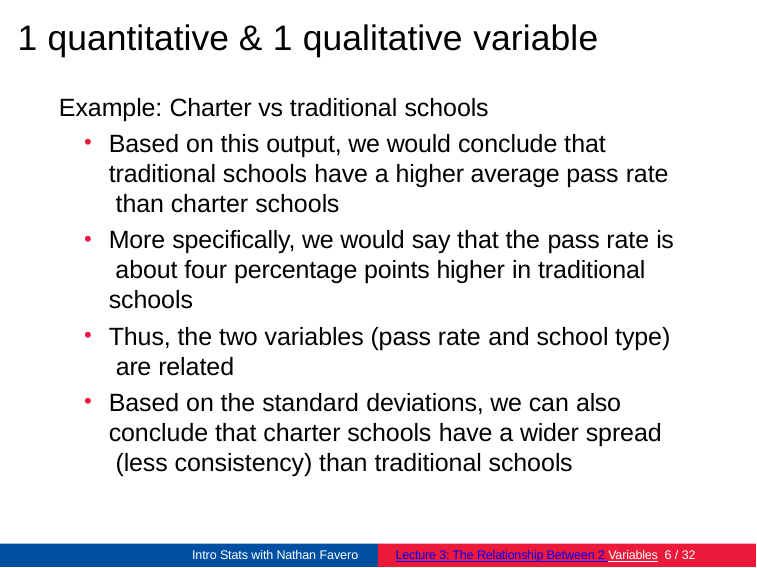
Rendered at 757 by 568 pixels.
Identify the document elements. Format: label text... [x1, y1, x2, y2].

text_box [377, 543, 756, 567]
text_box Example: Charter vs traditional schools Based on this output, we would conclude that traditional schools have a higher average pass rate than charter schools More specifically, we would say that the pass rate is about four percentage points higher in traditional schools Thus, the two variables (pass rate and school type) are related Based on the standard deviations, we can also conclude that charter schools have a wider spread (less consistency) than traditional schools [40, 82, 694, 477]
text_box Lecture 3: The Relationship Between 2 Variables 10 / 32 [393, 546, 722, 568]
text_box [0, 543, 377, 567]
title 1 quantitative & 1 qualitative variable [15, 12, 604, 110]
footer Intro Stats with Nathan Favero [189, 546, 363, 568]
